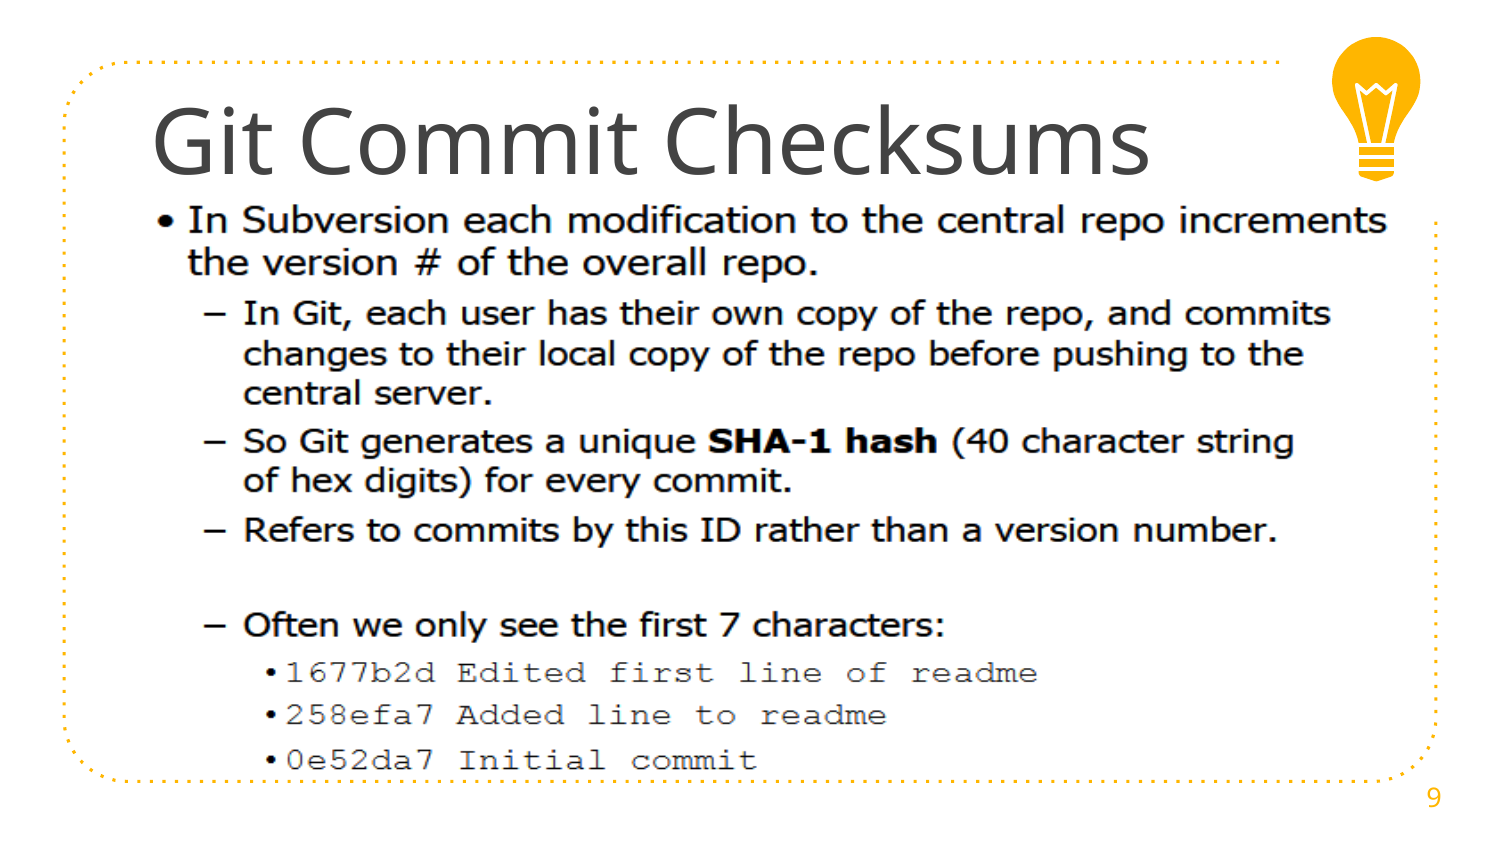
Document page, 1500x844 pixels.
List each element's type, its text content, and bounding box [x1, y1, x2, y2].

picture [135, 185, 1393, 777]
title Git Commit Checksums [135, 67, 1263, 185]
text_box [1331, 36, 1421, 182]
slide_number ‹#› [1411, 753, 1500, 844]
